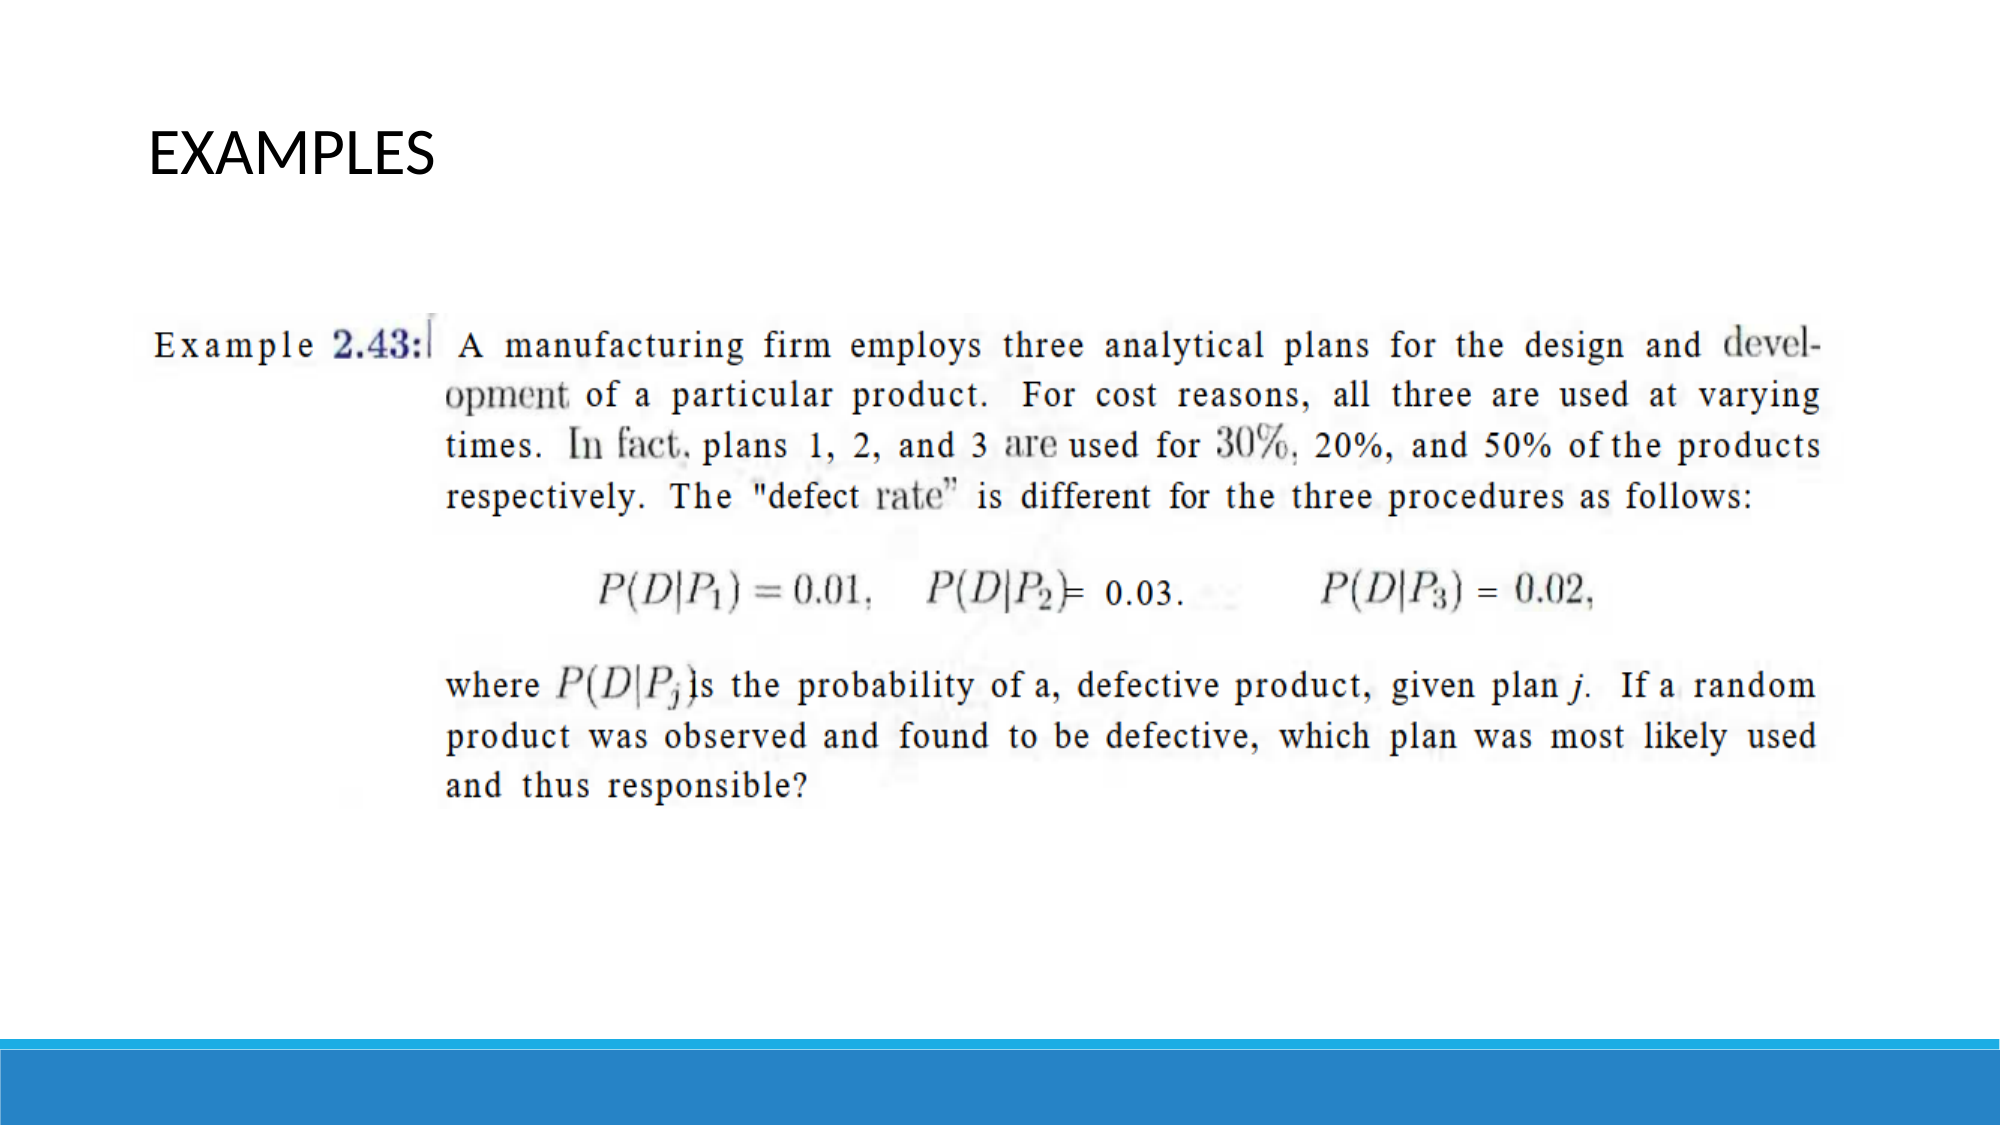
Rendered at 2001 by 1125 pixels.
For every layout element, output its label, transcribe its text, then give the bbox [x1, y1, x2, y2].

picture [132, 313, 1873, 809]
text_box EXAMPLES [133, 100, 1352, 196]
